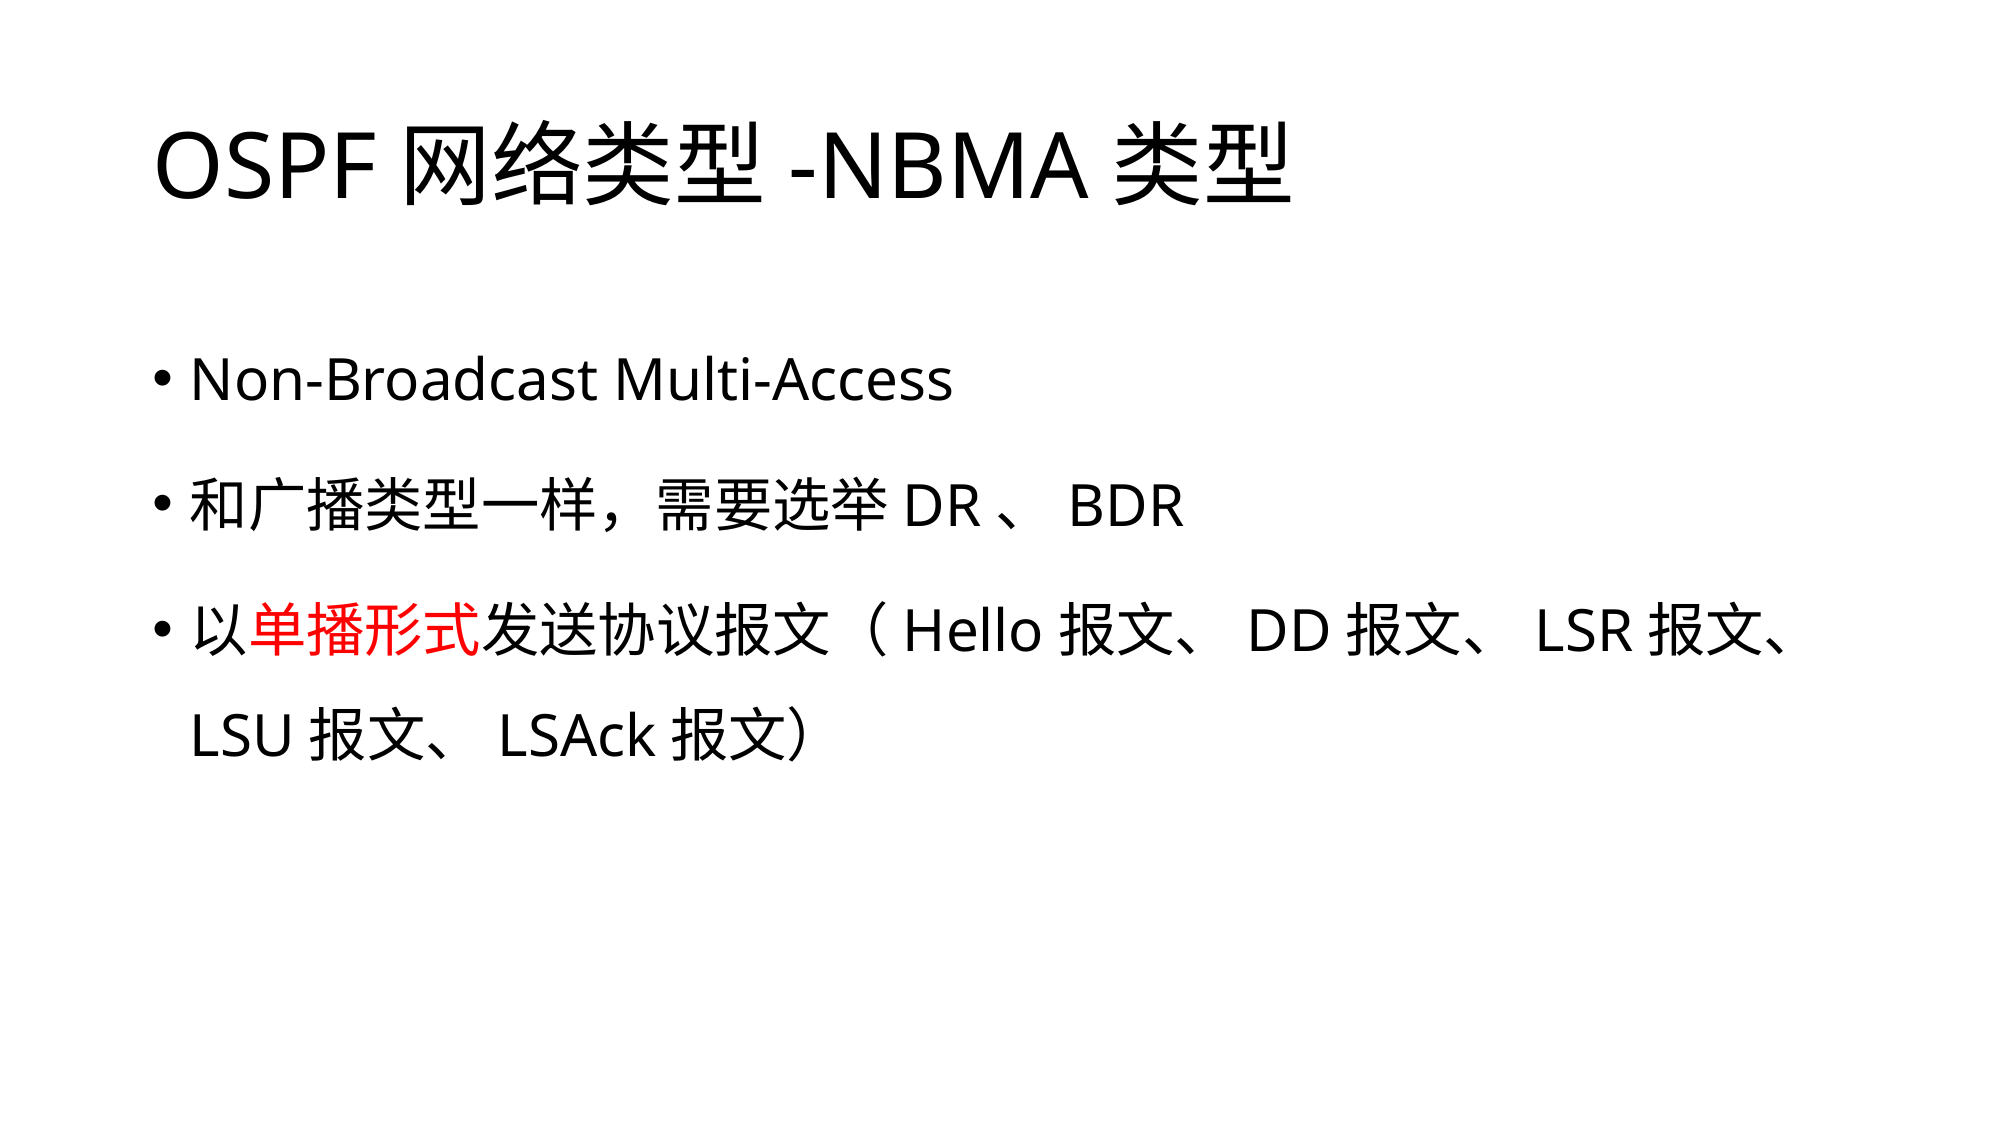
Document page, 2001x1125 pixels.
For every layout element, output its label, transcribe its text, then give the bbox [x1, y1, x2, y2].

list Non-Broadcast Multi-Access 和广播类型一样，需要选举DR、BDR 以单播形式发送协议报文（Hello报文、DD报文、LSR报文、LSU报文、LSAck报文） [137, 299, 1863, 1014]
title OSPF网络类型-NBMA类型 [137, 59, 1863, 278]
